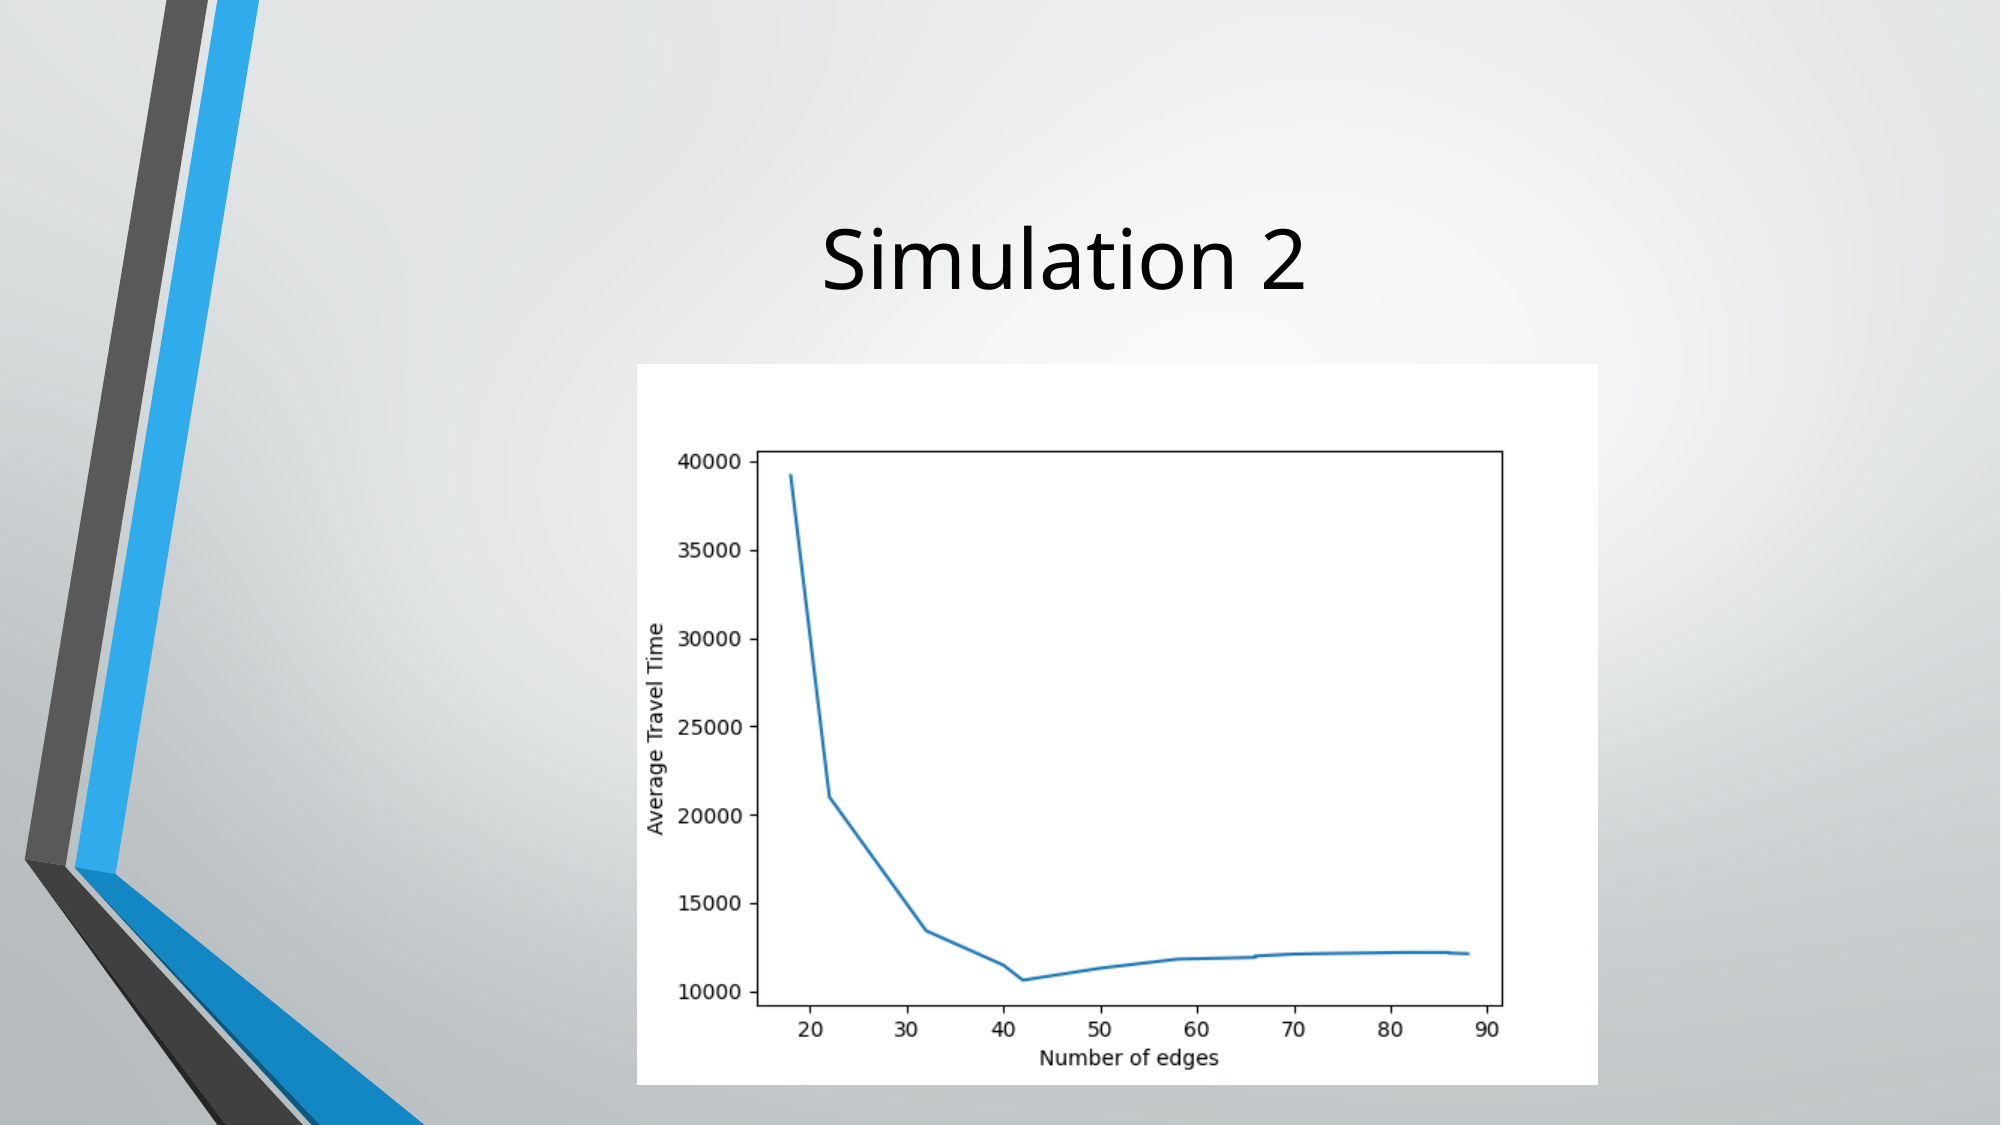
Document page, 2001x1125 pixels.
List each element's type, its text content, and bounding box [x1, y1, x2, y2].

picture [637, 364, 1598, 1086]
title Simulation 2 [243, 112, 1887, 400]
